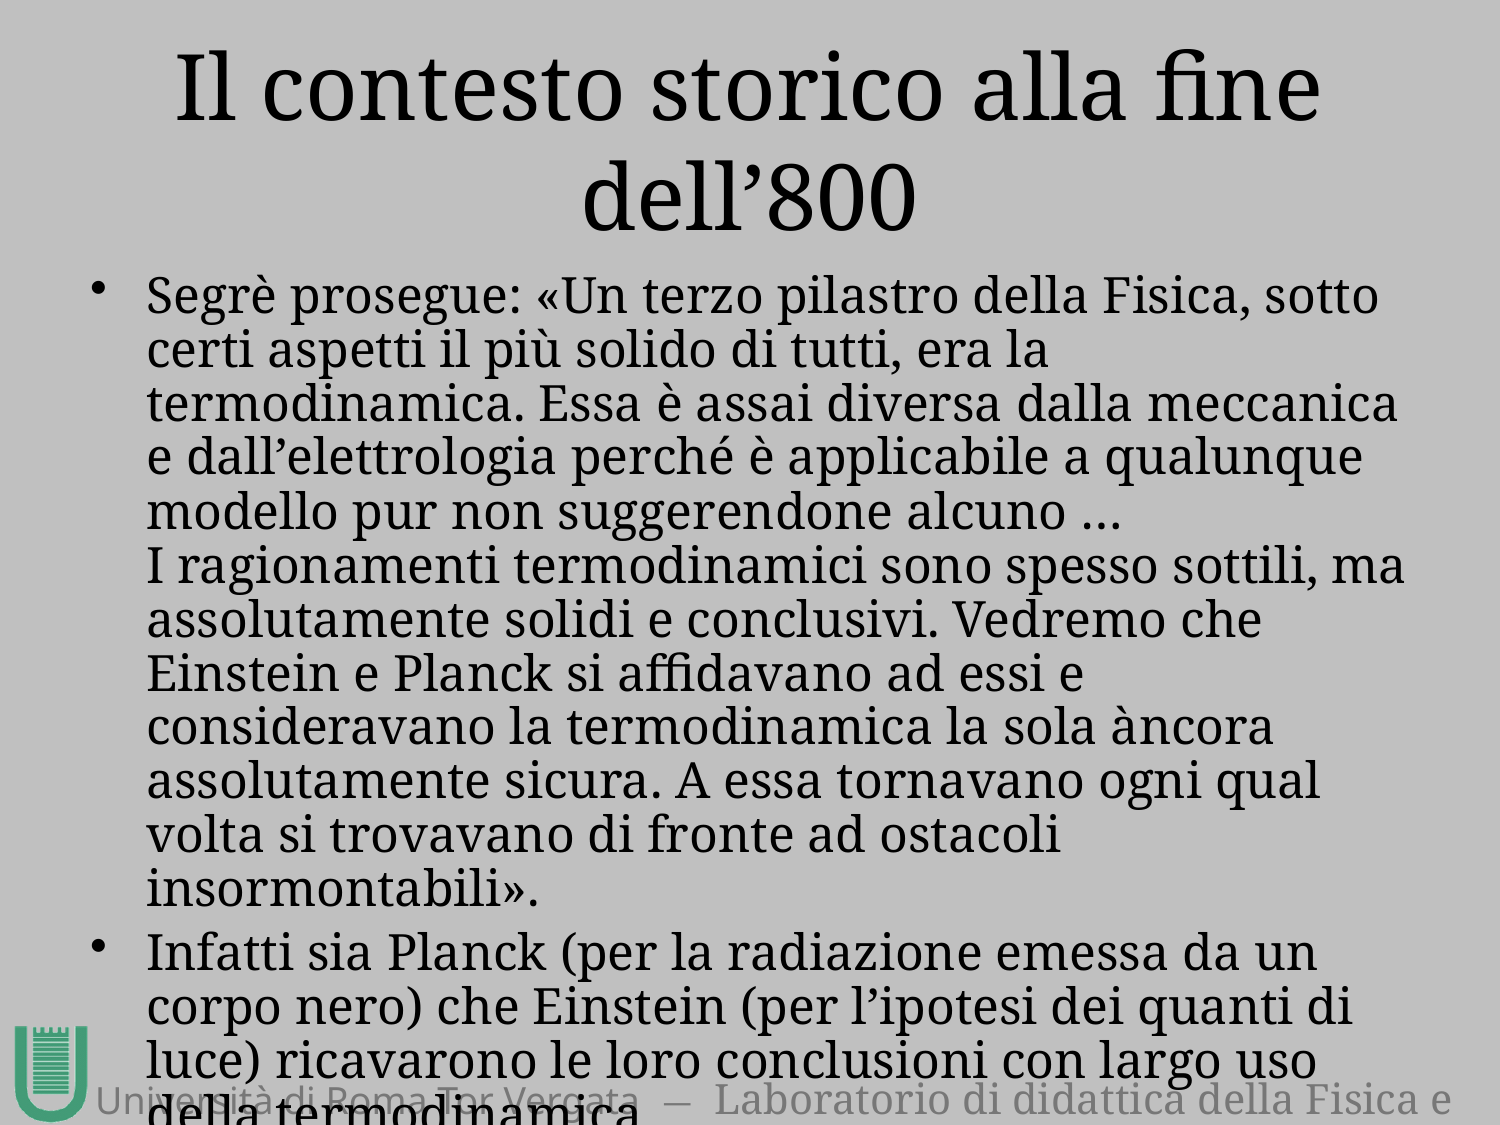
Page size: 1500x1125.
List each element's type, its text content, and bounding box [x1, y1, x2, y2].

picture [12, 1025, 89, 1124]
title Il contesto storico alla fine dell’800 [75, 45, 1425, 233]
list Segrè prosegue: «Un terzo pilastro della Fisica, sotto certi aspetti il più solido di tutti, era la termodinamica. Essa è assai diversa dalla meccanica e dall’elettrologia perché è applicabile a qualunque modello pur non suggerendone alcuno … I ragionamenti termodinamici sono spesso sottili, ma assolutamente solidi e conclusivi. Vedremo che Einstein e Planck si affidavano ad essi e consideravano la termodinamica la sola àncora assolutamente sicura. A essa tornavano ogni qual volta si trovavano di fronte ad ostacoli insormontabili». Infatti sia Planck (per la radiazione emessa da un corpo nero) che Einstein (per l’ipotesi dei quanti di luce) ricavarono le loro conclusioni con largo uso della termodinamica. [75, 262, 1425, 1005]
